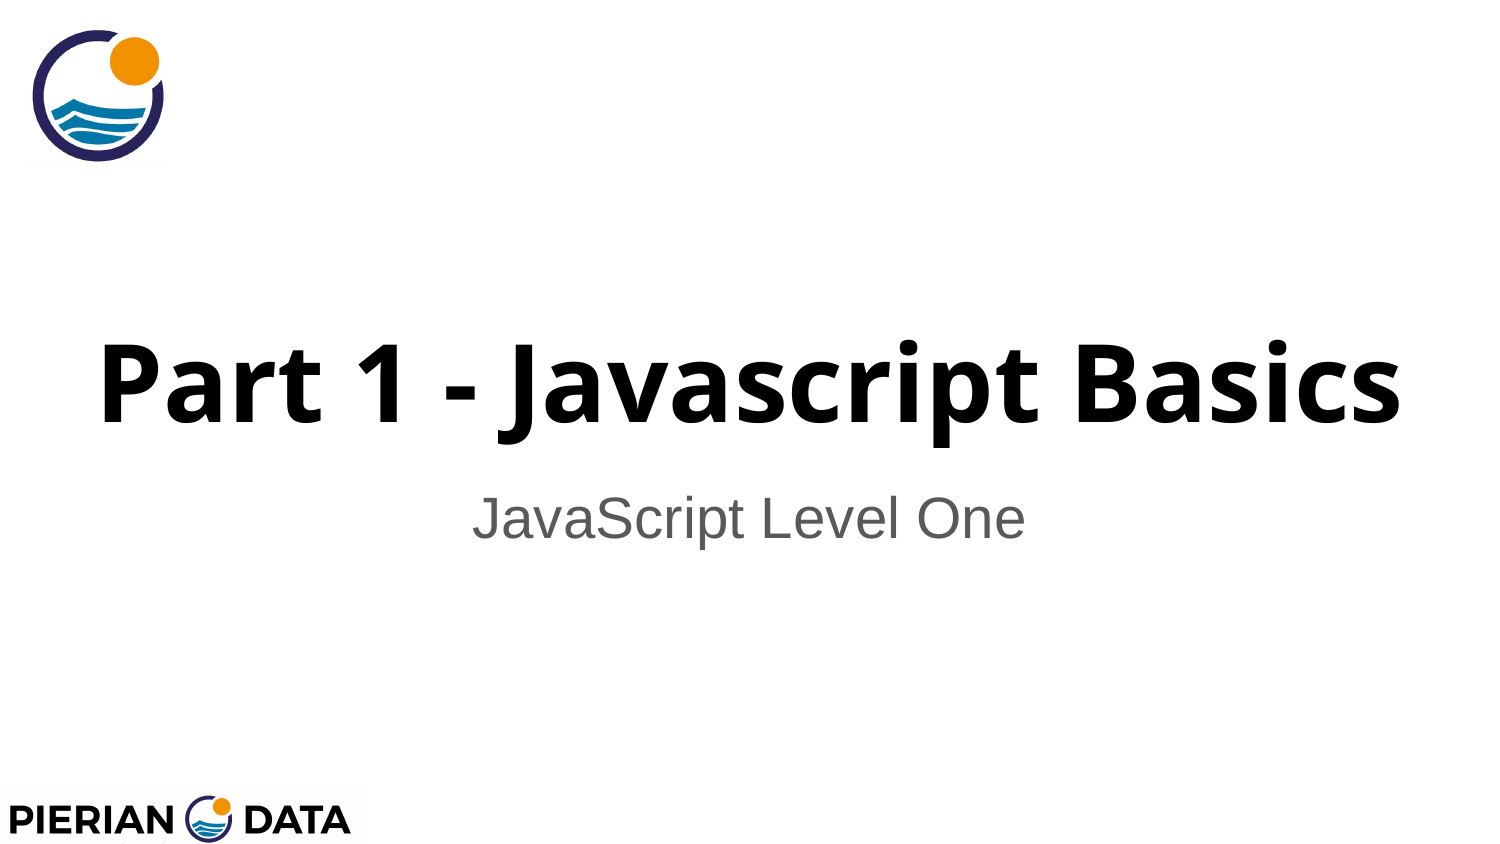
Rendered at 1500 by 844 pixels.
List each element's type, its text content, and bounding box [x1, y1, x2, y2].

subtitle JavaScript Level One [51, 464, 1449, 595]
picture [0, 787, 368, 844]
picture [24, 24, 172, 167]
title Part 1 - Javascript Basics [51, 122, 1449, 459]
